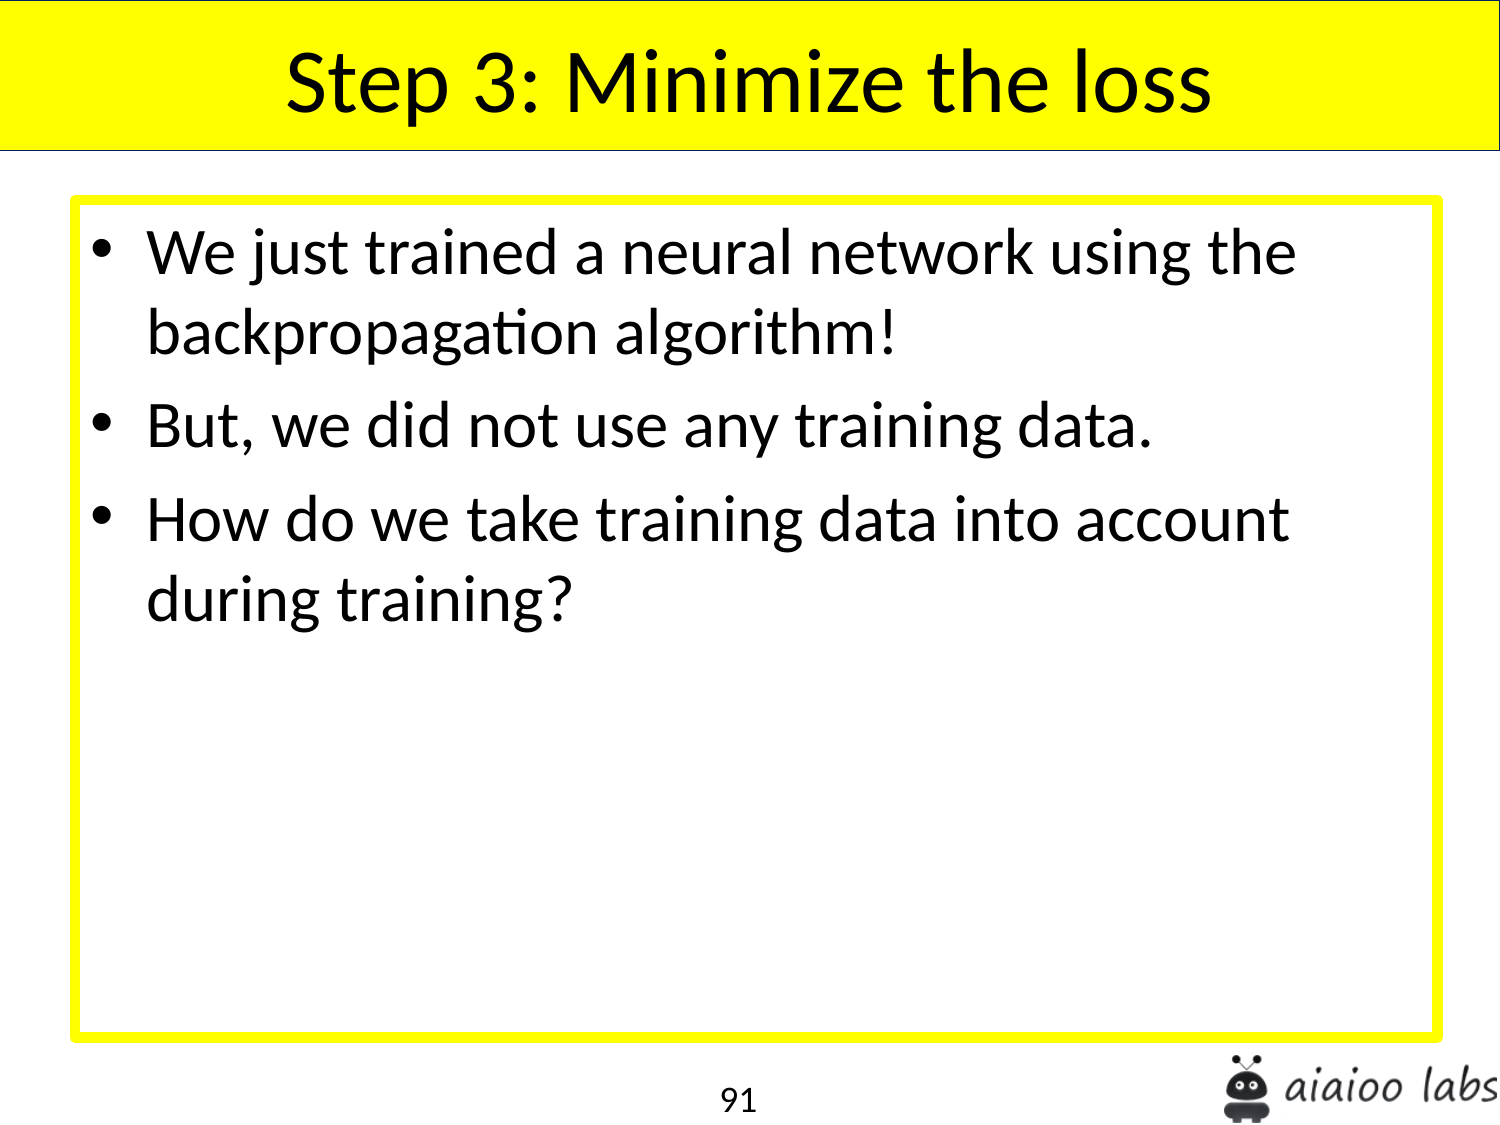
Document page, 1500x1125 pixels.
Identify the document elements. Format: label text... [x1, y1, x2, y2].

list We just trained a neural network using the backpropagation algorithm! But, we did not use any training data. How do we take training data into account during training? [75, 200, 1438, 1038]
text_box Step 3: Minimize the loss [0, 0, 1500, 151]
picture [1224, 1055, 1497, 1123]
